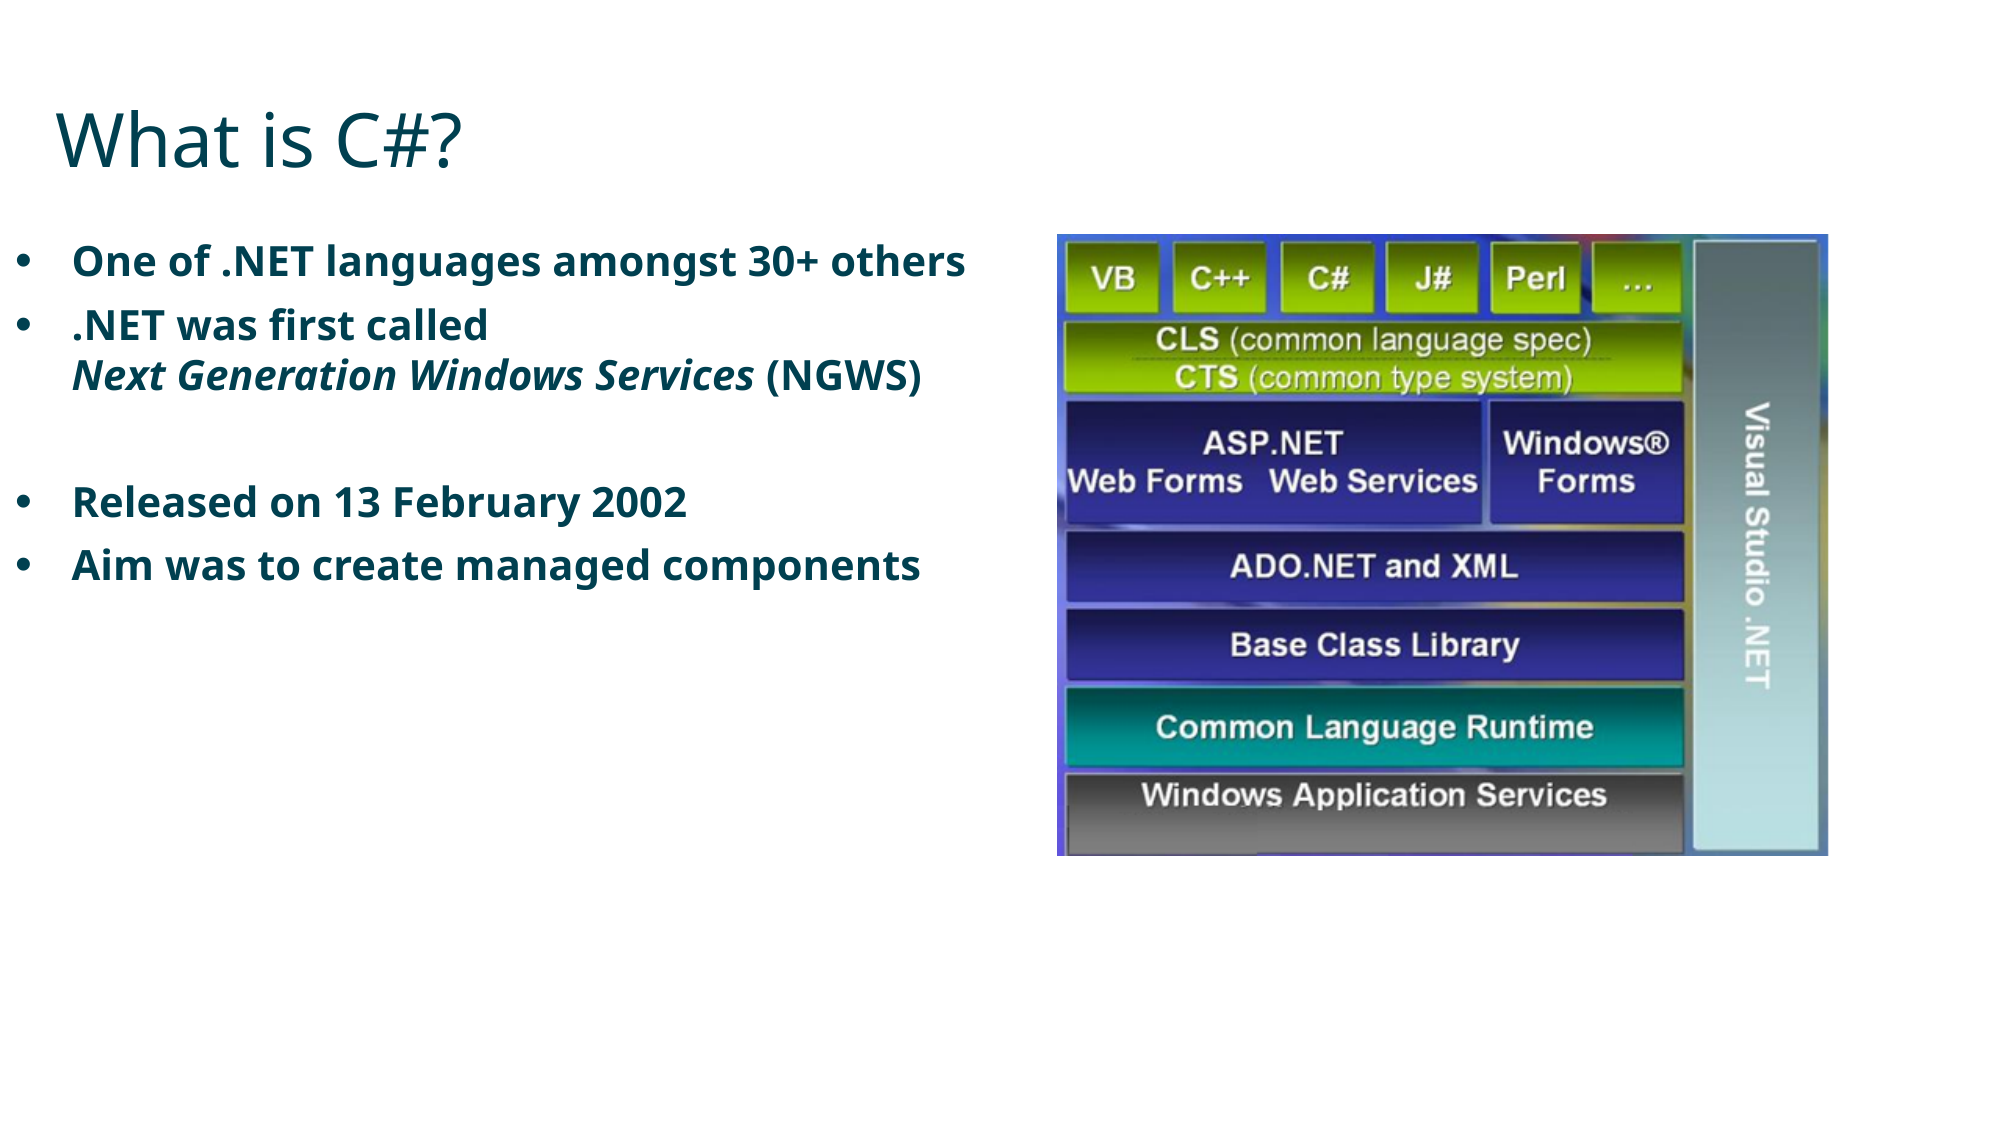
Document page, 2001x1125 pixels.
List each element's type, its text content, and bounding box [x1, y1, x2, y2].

title What is C#? [55, 92, 1946, 225]
picture [1057, 234, 1830, 856]
list One of .NET languages amongst 30+ others .NET was first called Next Generation Windows Services (NGWS) Released on 13 February 2002 Aim was to create managed components [15, 235, 1015, 953]
